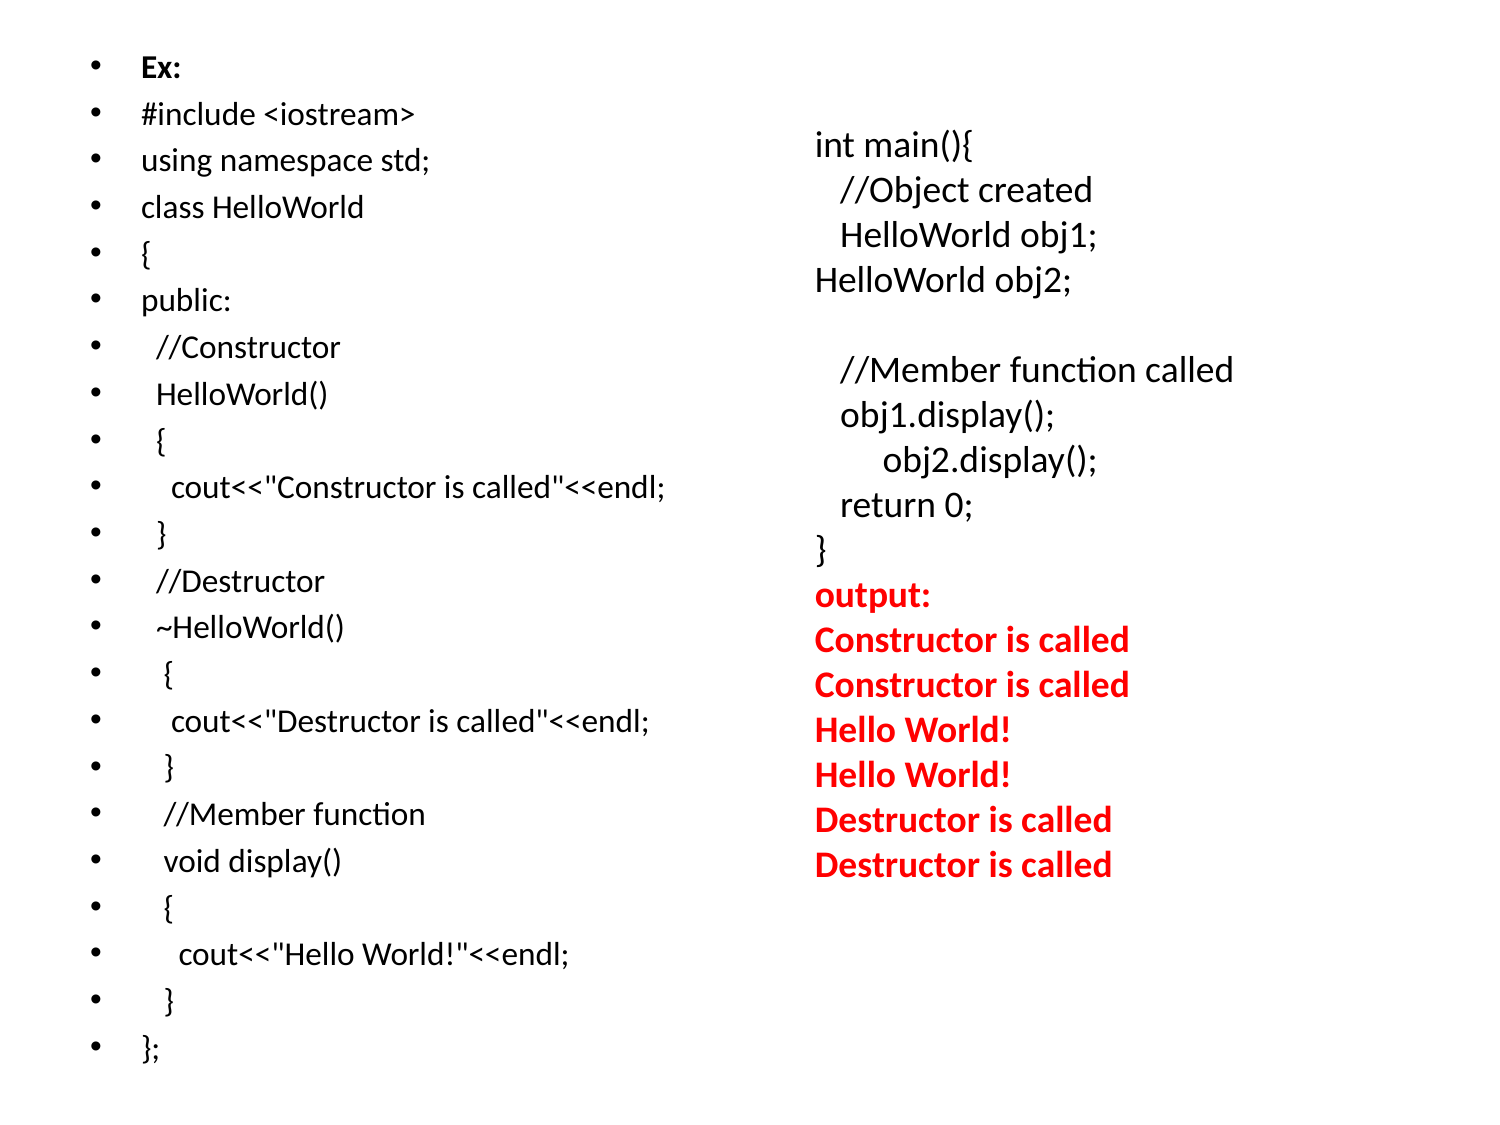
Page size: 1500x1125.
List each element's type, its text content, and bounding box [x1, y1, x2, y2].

list Ex: #include <iostream> using namespace std; class HelloWorld { public: //Constructor HelloWorld() { cout<<"Constructor is called"<<endl; } //Destructor ~HelloWorld() { cout<<"Destructor is called"<<endl; } //Member function void display() { cout<<"Hello World!"<<endl; } }; [75, 37, 1425, 1088]
text_box int main(){ //Object created HelloWorld obj1; HelloWorld obj2; //Member function called obj1.display(); obj2.display(); return 0; } output: Constructor is called Constructor is called Hello World! Hello World! Destructor is called Destructor is called [799, 112, 1500, 893]
